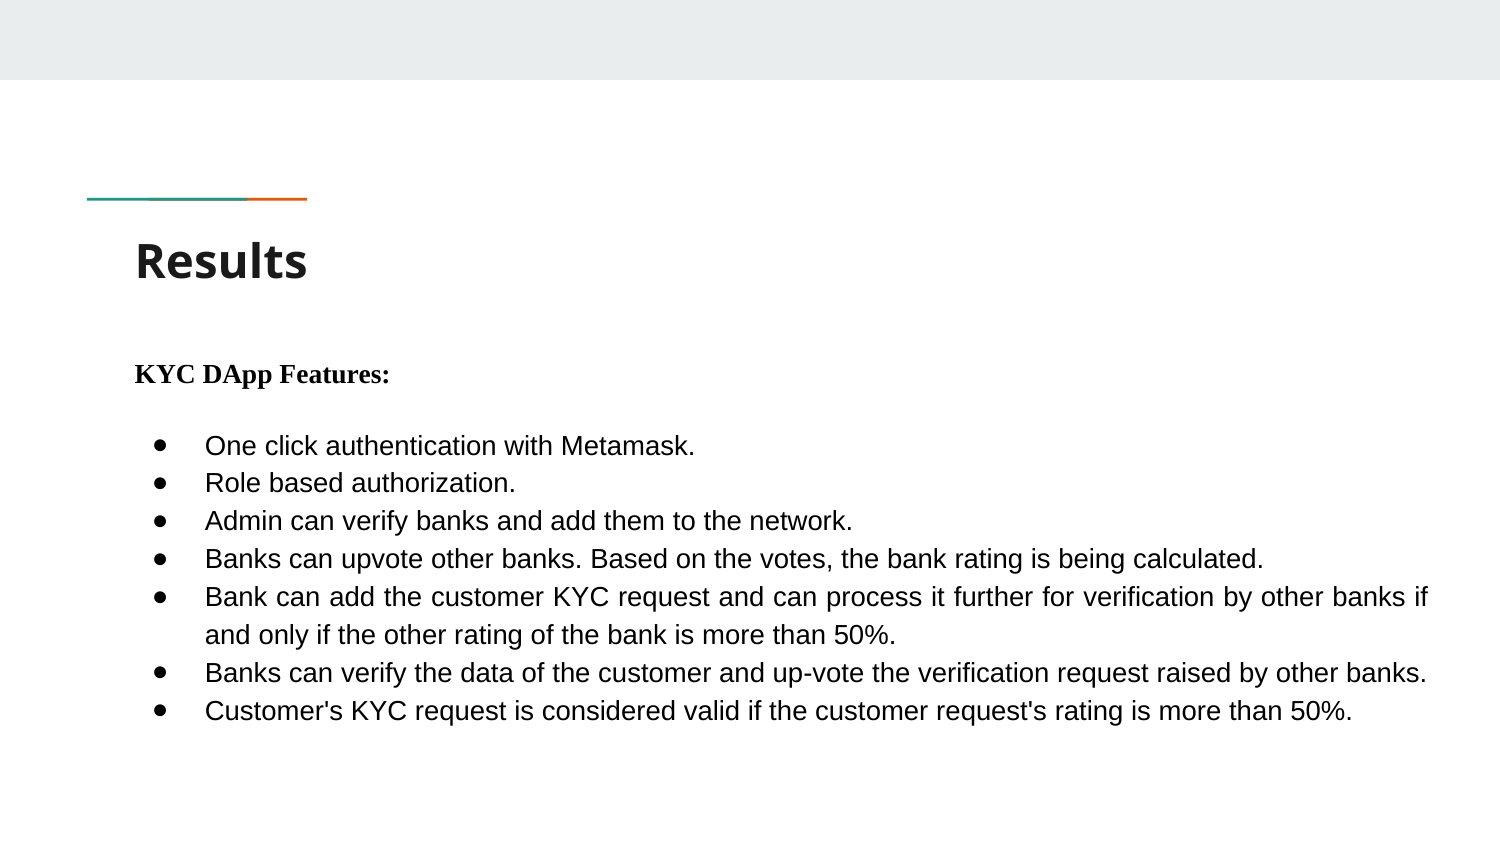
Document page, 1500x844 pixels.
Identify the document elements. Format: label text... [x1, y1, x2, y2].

list KYC DApp Features: One click authentication with Metamask. Role based authorization. Admin can verify banks and add them to the network. Banks can upvote other banks. Based on the votes, the bank rating is being calculated. Bank can add the customer KYC request and can process it further for verification by other banks if and only if the other rating of the bank is more than 50%. Banks can verify the data of the customer and up-vote the verification request raised by other banks. Customer's KYC request is considered valid if the customer request's rating is more than 50%. [119, 341, 1444, 781]
title Results [119, 216, 1381, 305]
